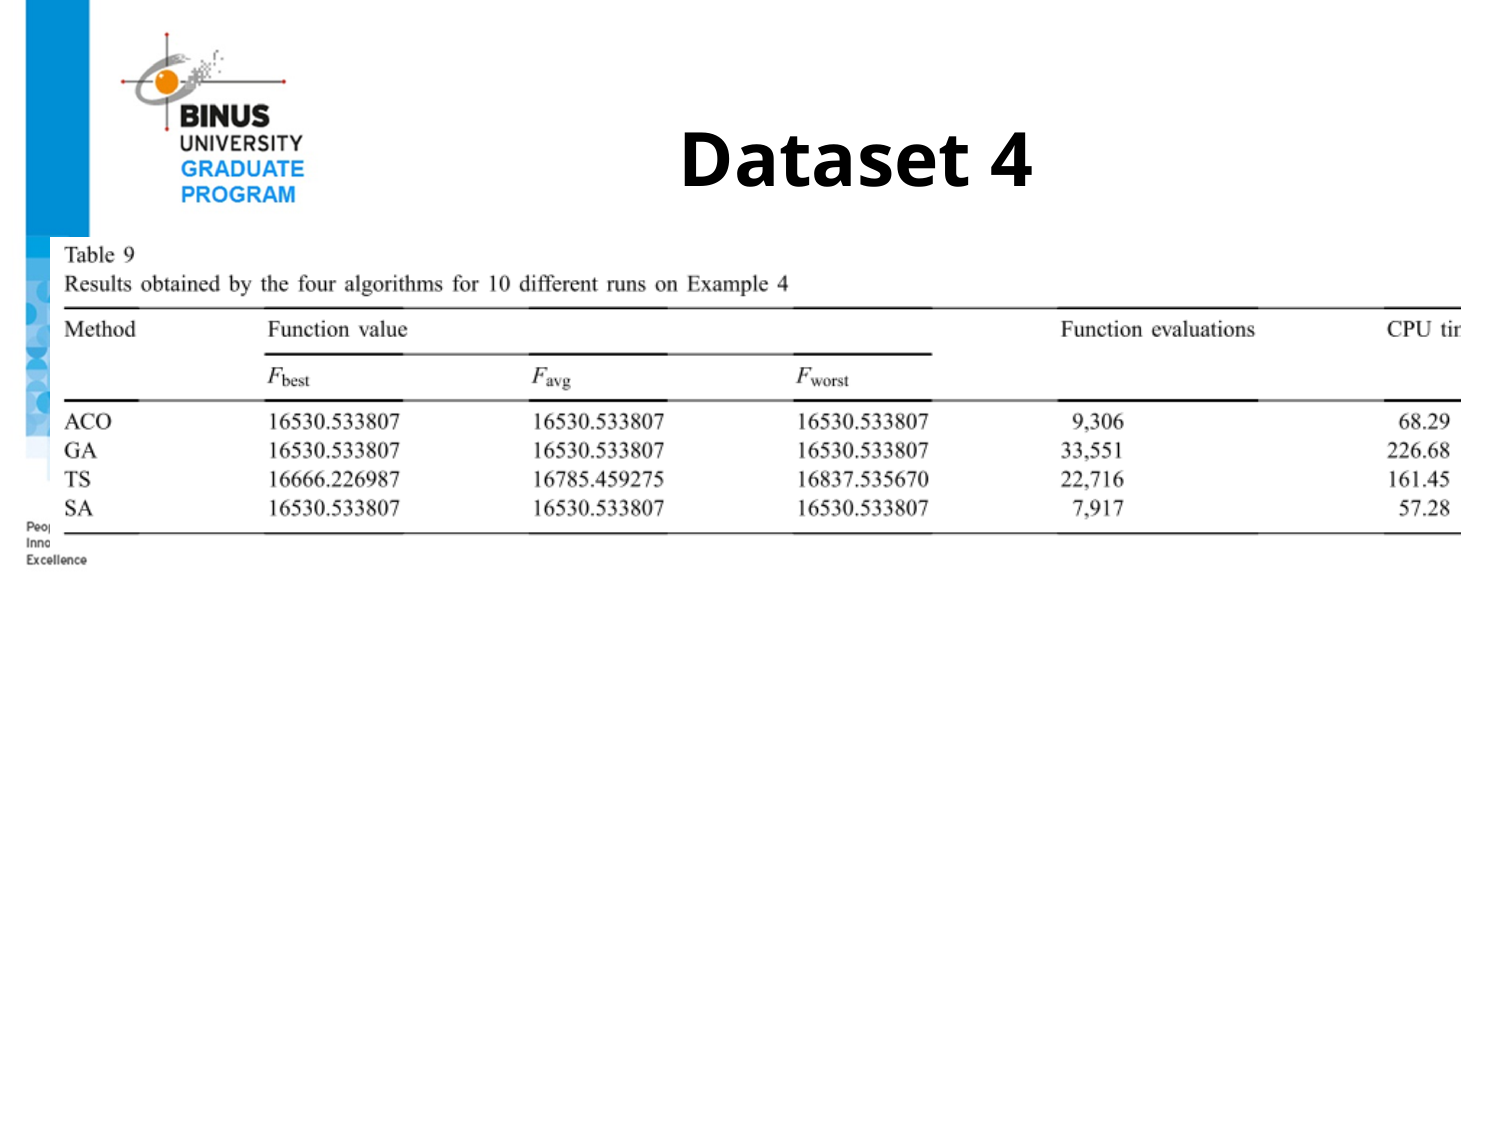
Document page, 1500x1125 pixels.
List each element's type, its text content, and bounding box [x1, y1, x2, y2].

title Dataset 4 [337, 62, 1375, 235]
picture [0, 0, 972, 729]
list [49, 237, 1461, 551]
picture [89, 0, 972, 237]
